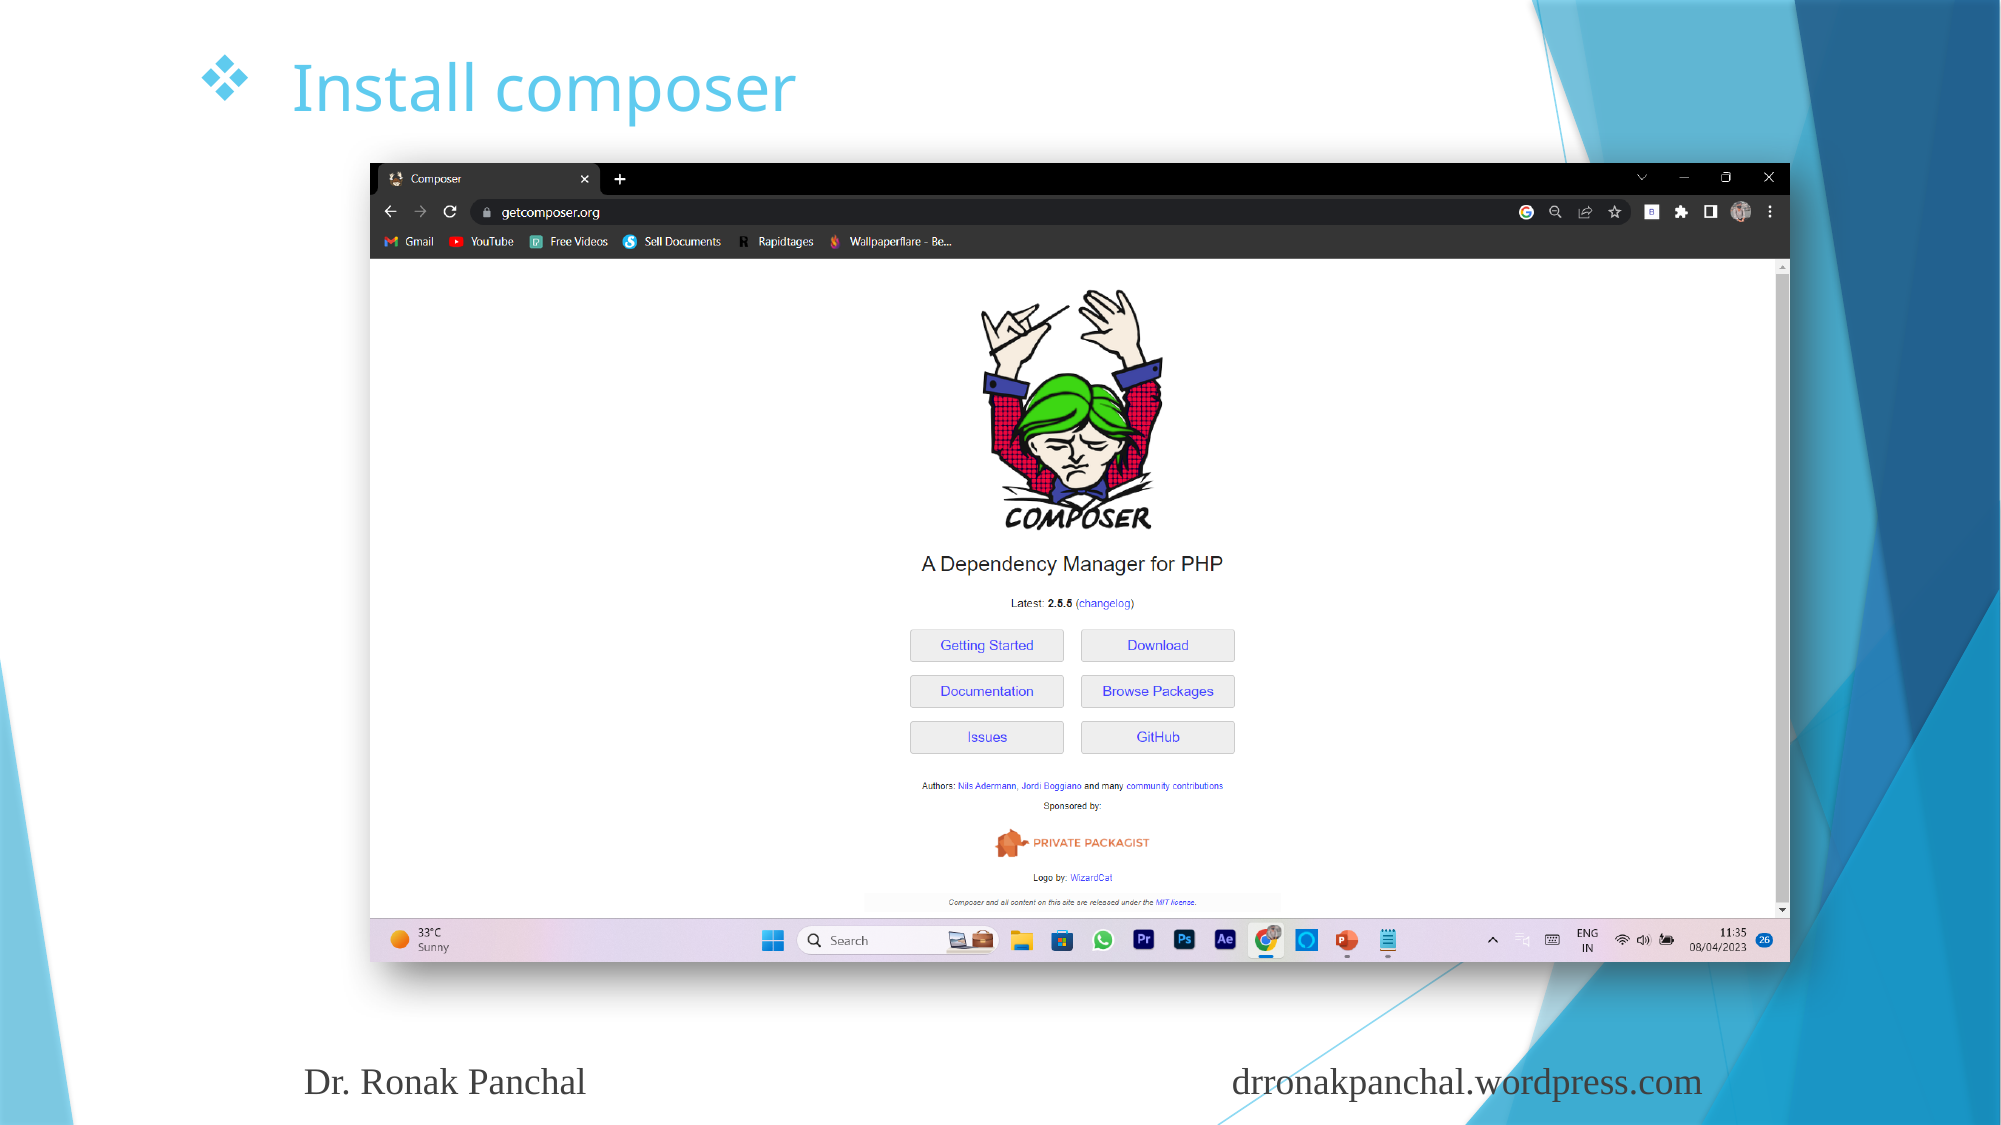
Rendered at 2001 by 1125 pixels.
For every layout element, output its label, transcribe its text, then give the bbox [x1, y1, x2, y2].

text_box Dr. Ronak Panchal drronakpanchal.wordpress.com [288, 1049, 1790, 1125]
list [370, 162, 1790, 962]
text_box Install composer [181, 39, 1208, 161]
